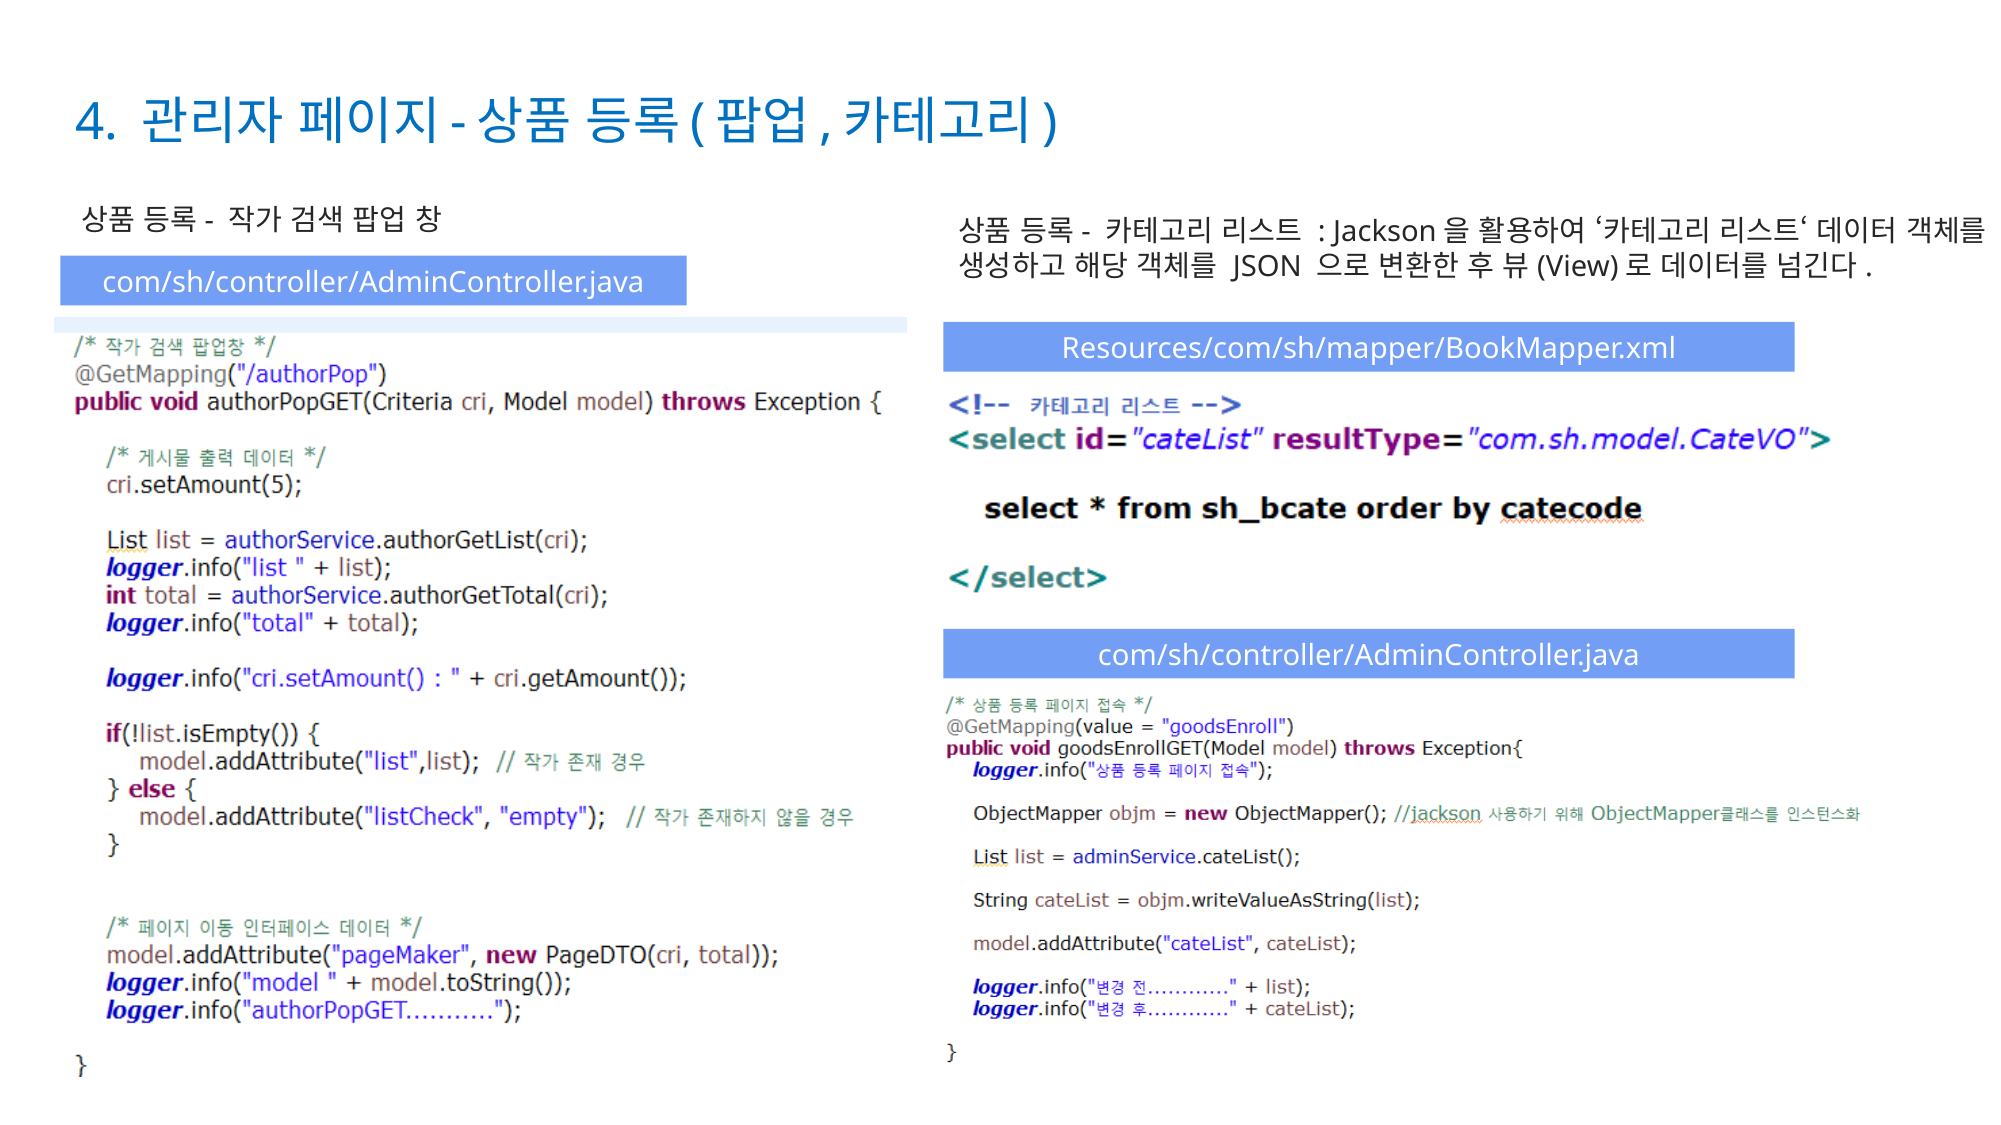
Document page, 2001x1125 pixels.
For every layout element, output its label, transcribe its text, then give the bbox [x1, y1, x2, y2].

text_box Resources/com/sh/mapper/BookMapper.xml [943, 321, 1795, 372]
text_box com/sh/controller/AdminController.java [943, 628, 1795, 679]
text_box 상품 등록- 카테고리 리스트 : Jackson을 활용하여 ‘카테고리 리스트‘ 데이터 객체를 생성하고 해당 객체를 JSON 으로 변환한 후 뷰(View)로 데이터를 넘긴다. [943, 204, 2000, 290]
text_box com/sh/controller/AdminController.java [60, 255, 687, 306]
text_box 상품 등록- 작가 검색 팝업 창 [66, 193, 1145, 244]
picture [922, 684, 1875, 1077]
text_box 4. 관리자 페이지-상품 등록(팝업,카테고리) [60, 72, 1139, 173]
picture [54, 317, 907, 1077]
picture [922, 388, 1853, 613]
